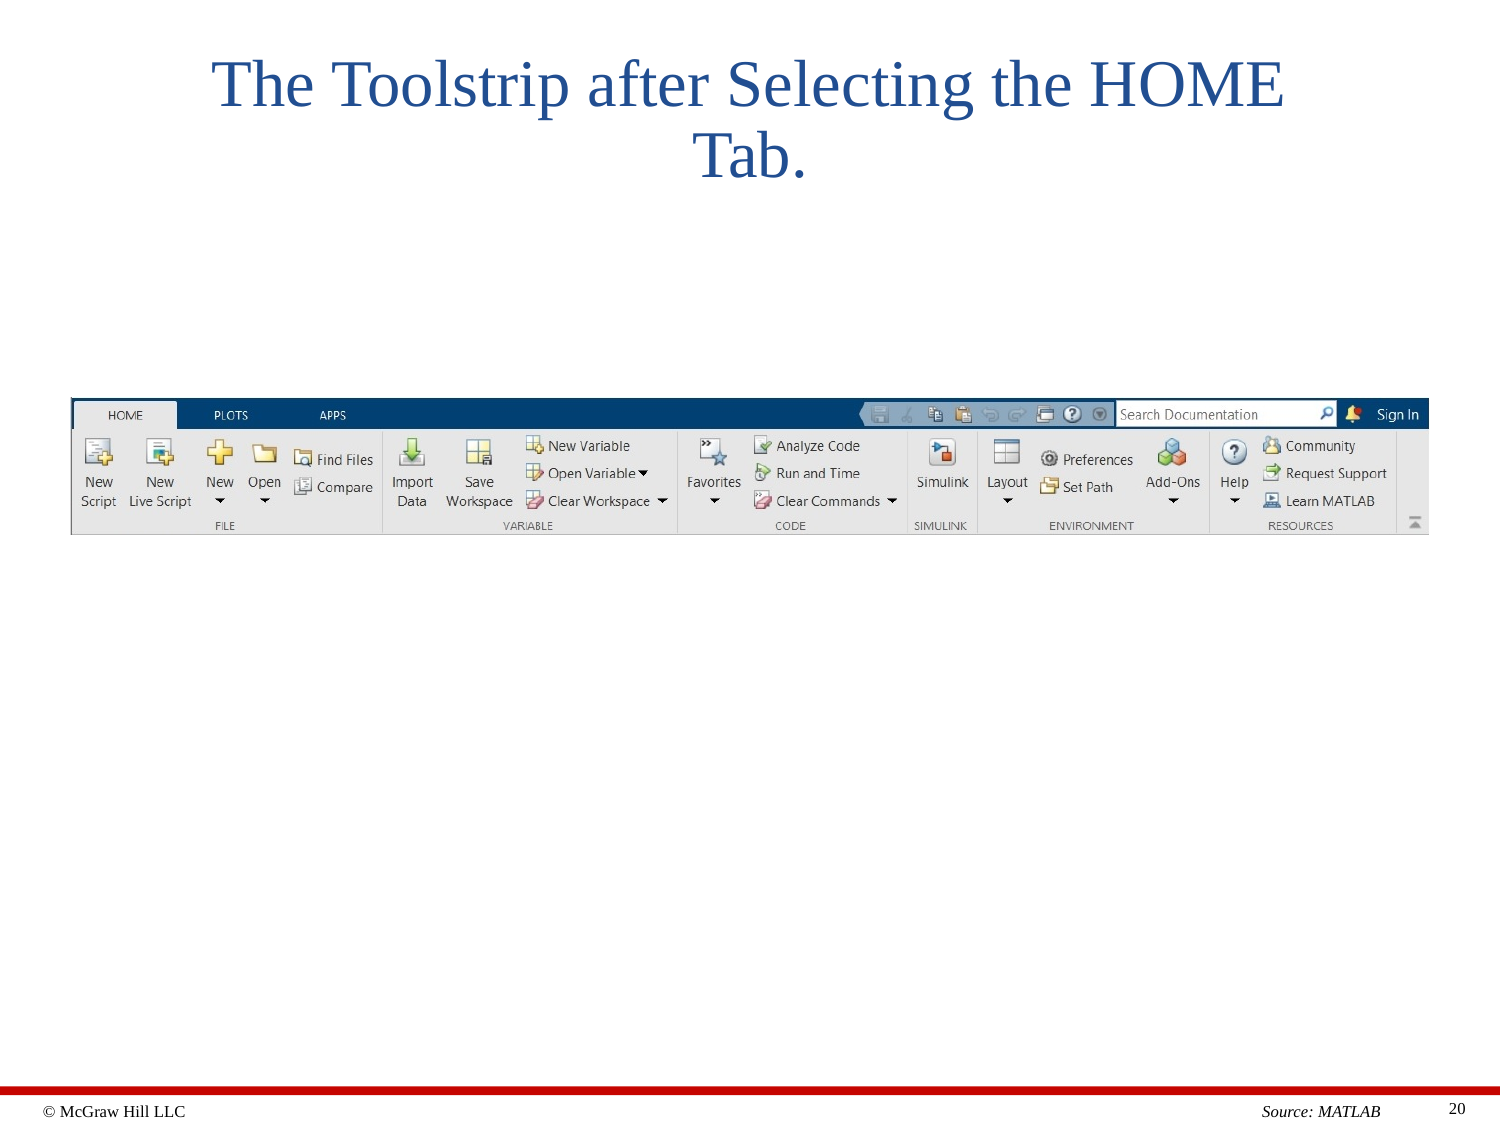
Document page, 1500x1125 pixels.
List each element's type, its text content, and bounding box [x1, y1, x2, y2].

title The Toolstrip after Selecting the HOME Tab. [185, 22, 1315, 219]
list Source: MATLAB [256, 1096, 1400, 1125]
picture [70, 397, 1430, 535]
slide_number 20 [1415, 1094, 1474, 1122]
